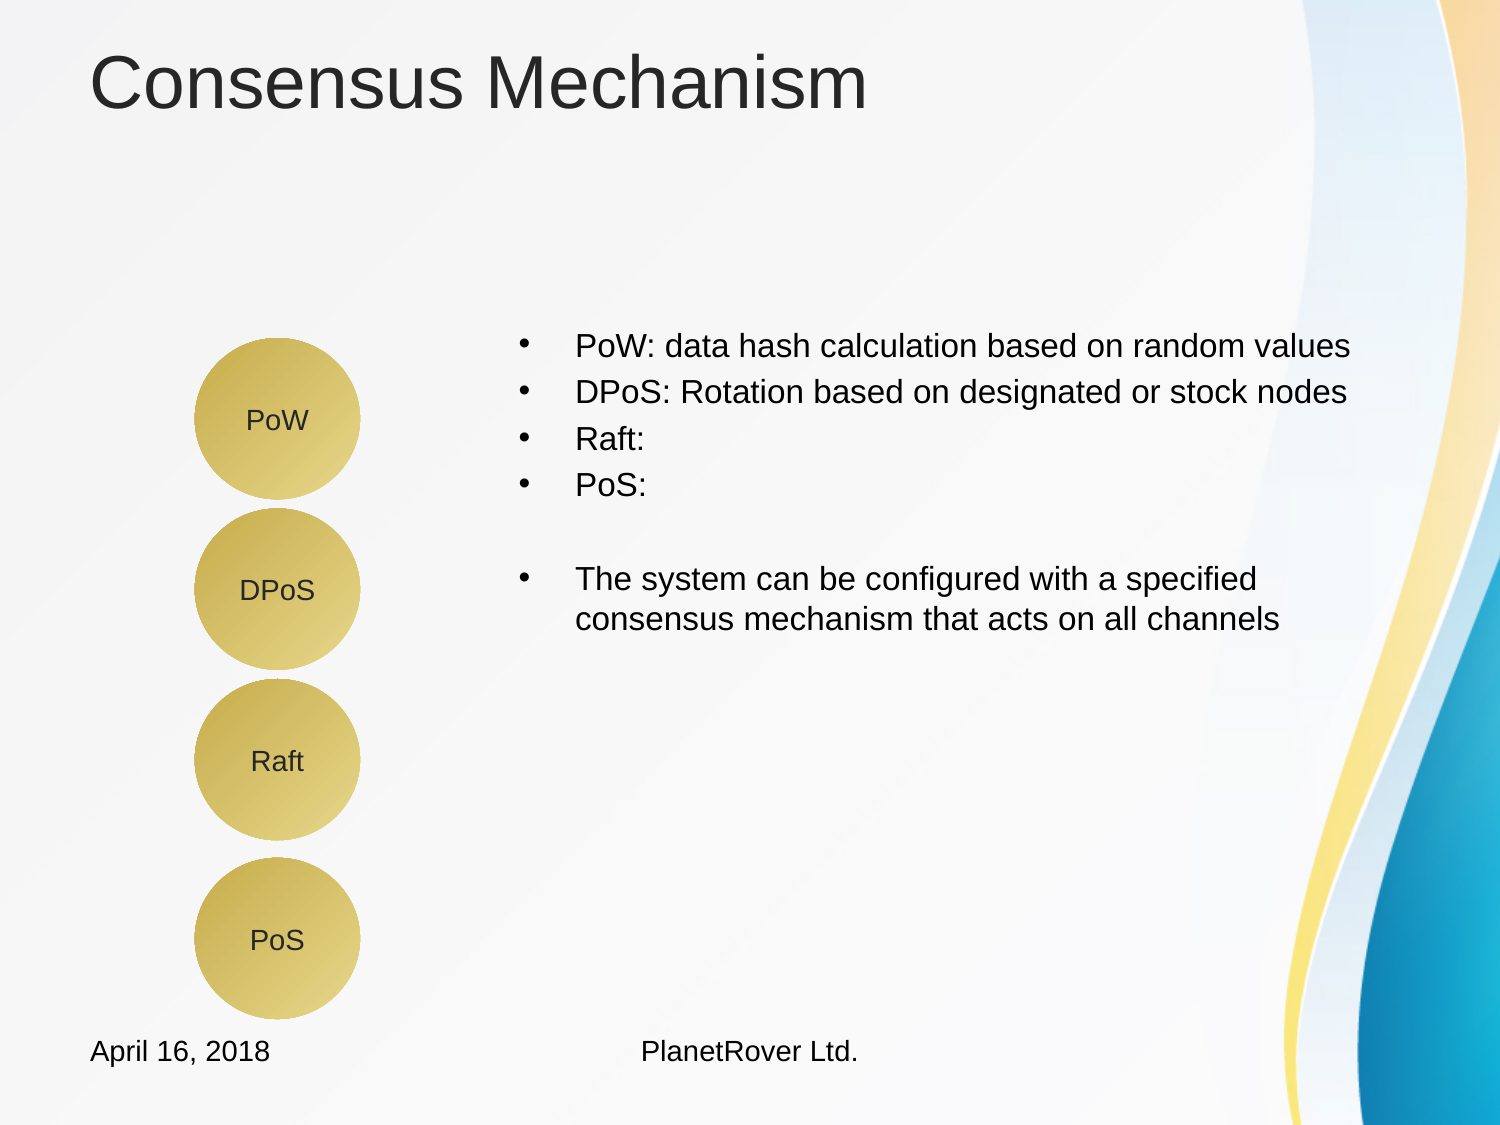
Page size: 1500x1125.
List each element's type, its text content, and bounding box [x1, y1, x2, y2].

text_box PoS [193, 856, 362, 1021]
title Consensus Mechanism [74, 30, 1426, 127]
footer PlanetRover Ltd. [512, 1024, 988, 1103]
text_box DPoS [193, 507, 362, 671]
text_box PoW: data hash calculation based on random values DPoS: Rotation based on designated or stock nodes Raft: PoS: The system can be configured with a specified consensus mechanism that acts on all channels [503, 316, 1400, 1019]
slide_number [75, 1024, 425, 1103]
picture [0, 0, 1500, 1125]
text_box Raft [193, 677, 362, 842]
text_box PoW [193, 337, 362, 501]
